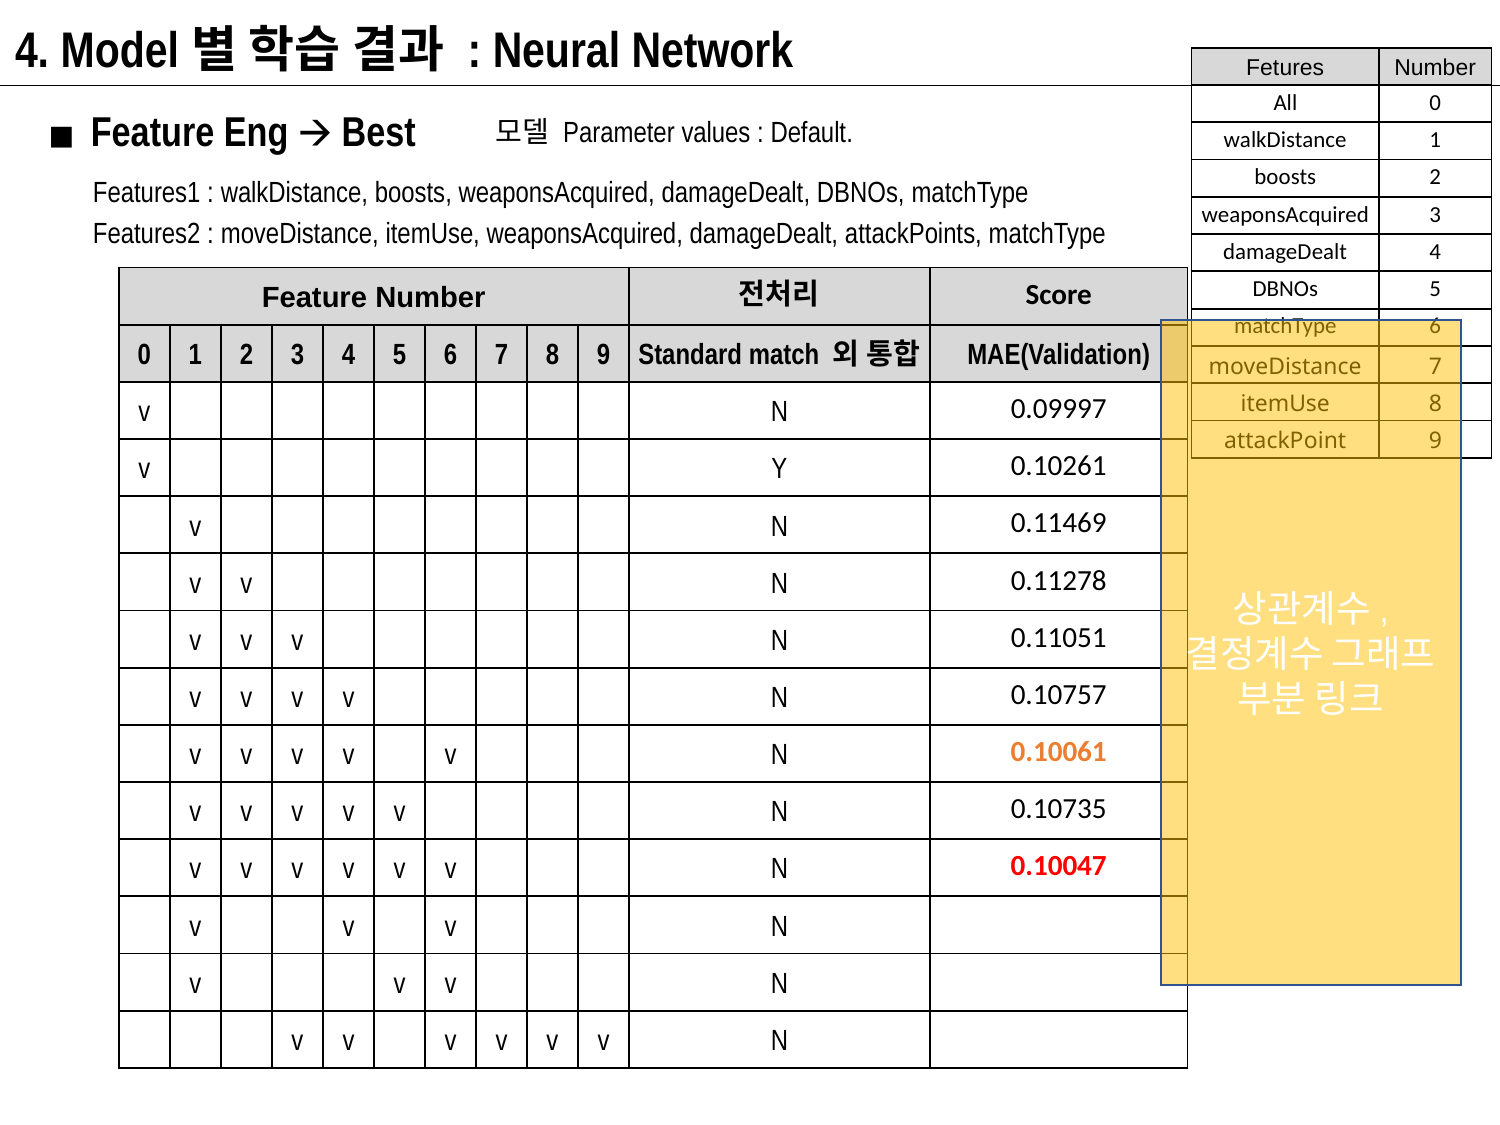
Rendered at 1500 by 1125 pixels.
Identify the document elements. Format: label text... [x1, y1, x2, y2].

table_cell 1 [171, 326, 220, 381]
table_cell [931, 1012, 1187, 1067]
table_cell v [528, 1012, 577, 1067]
table_cell 1 [1380, 123, 1491, 159]
table_cell 2 [222, 326, 271, 381]
table_cell [528, 611, 577, 667]
table_cell N [630, 954, 929, 1010]
table_cell Y [630, 440, 929, 495]
table_cell [579, 783, 628, 838]
table_cell v [426, 897, 475, 953]
table_cell [426, 783, 475, 838]
table_cell [477, 554, 526, 610]
table_header 전처리 [630, 268, 929, 324]
table_cell [171, 440, 220, 495]
table_cell [375, 669, 424, 724]
table_cell All [1192, 93, 1378, 121]
table_cell [528, 383, 577, 438]
table_cell 5 [375, 326, 424, 381]
table_cell [120, 669, 169, 724]
table_cell [579, 440, 628, 495]
table_cell [273, 497, 322, 552]
table_cell [579, 383, 628, 438]
table_cell 0.10757 [931, 669, 1160, 724]
table_cell [477, 840, 526, 895]
table_cell [477, 440, 526, 495]
table_cell N [630, 783, 929, 838]
table_cell 6 [1380, 310, 1491, 345]
table_cell [579, 497, 628, 552]
table_cell v [273, 611, 322, 667]
table_cell [324, 383, 373, 438]
table_header Feature Number [120, 268, 628, 324]
table_cell 0.10261 [931, 440, 1160, 495]
table_cell 8 [528, 326, 577, 381]
table_cell MAE(Validation) [931, 326, 1160, 381]
table_cell [222, 497, 271, 552]
table_cell [477, 383, 526, 438]
table_cell 0.09997 [931, 383, 1160, 438]
text_box 상관계수, 결정계수 그래프 부분 링크 [1160, 320, 1461, 985]
table_cell v [324, 1012, 373, 1067]
table_cell 9 [1461, 421, 1491, 457]
table_header Number [1380, 49, 1491, 84]
table_cell v [477, 1012, 526, 1067]
table_cell [273, 554, 322, 610]
table_cell [528, 726, 577, 781]
table_cell v [426, 1012, 475, 1067]
table_header Fetures [1192, 49, 1378, 84]
table_cell v [171, 954, 220, 1010]
table_cell [477, 897, 526, 953]
table_cell [324, 497, 373, 552]
table_cell [222, 897, 271, 953]
table_cell 0.10735 [931, 783, 1160, 838]
table_cell 5 [1380, 272, 1491, 308]
table_cell [426, 497, 475, 552]
table_cell [324, 954, 373, 1010]
table_cell [171, 1012, 220, 1067]
table_cell [579, 554, 628, 610]
table_cell [273, 383, 322, 438]
table_cell N [630, 611, 929, 667]
table_cell [120, 897, 169, 953]
table_cell 0.11051 [931, 611, 1160, 667]
table_cell v [375, 783, 424, 838]
table_cell [528, 497, 577, 552]
table_cell 3 [1380, 198, 1491, 233]
table_cell [375, 897, 424, 953]
table_cell [579, 669, 628, 724]
table_cell [120, 611, 169, 667]
table_cell [324, 611, 373, 667]
table_cell 3 [273, 326, 322, 381]
table_cell [375, 554, 424, 610]
table_cell v [324, 783, 373, 838]
table_cell [171, 383, 220, 438]
text_box 모델 Parameter values : Default. [480, 95, 1060, 155]
table_cell [579, 726, 628, 781]
table_cell [273, 897, 322, 953]
table_cell 8 [1461, 384, 1491, 420]
table_cell 0.11469 [931, 497, 1160, 552]
table_cell boosts [1192, 160, 1378, 196]
table_cell [375, 611, 424, 667]
table_cell [375, 440, 424, 495]
table_cell [273, 440, 322, 495]
table_cell [324, 554, 373, 610]
table_cell [426, 440, 475, 495]
table_cell [120, 1012, 169, 1067]
table_cell v [171, 897, 220, 953]
table_cell 0.11278 [931, 554, 1160, 610]
table_cell v [222, 611, 271, 667]
table_cell weaponsAcquired [1192, 198, 1378, 233]
table_cell 9 [579, 326, 628, 381]
table_cell [375, 383, 424, 438]
table_cell 0 [1380, 93, 1491, 121]
table_cell v [120, 383, 169, 438]
table_cell [273, 954, 322, 1010]
table_cell v [579, 1012, 628, 1067]
table_cell N [630, 897, 929, 953]
table_cell v [375, 954, 424, 1010]
table_cell damageDealt [1192, 235, 1378, 270]
table_cell [579, 954, 628, 1010]
table_cell [222, 1012, 271, 1067]
table_cell [931, 897, 1160, 953]
table_cell v [426, 726, 475, 781]
table_cell [120, 783, 169, 838]
table_cell [477, 497, 526, 552]
table_cell v [273, 1012, 322, 1067]
table_cell v [222, 840, 271, 895]
table_cell [324, 440, 373, 495]
table_cell v [120, 440, 169, 495]
table_cell [477, 954, 526, 1010]
table_cell [579, 840, 628, 895]
table_cell N [630, 1012, 929, 1067]
table_cell N [630, 497, 929, 552]
table_cell v [324, 669, 373, 724]
table_cell N [630, 840, 929, 895]
table_header Score [931, 268, 1187, 324]
table_cell v [426, 954, 475, 1010]
table_cell v [273, 840, 322, 895]
table_cell [375, 1012, 424, 1067]
table_cell v [222, 783, 271, 838]
table_cell v [324, 897, 373, 953]
table_cell [375, 497, 424, 552]
table_cell v [273, 669, 322, 724]
table_cell walkDistance [1192, 123, 1378, 159]
table_cell v [222, 669, 271, 724]
table_cell N [630, 726, 929, 781]
table_cell [477, 783, 526, 838]
table_cell [477, 669, 526, 724]
text_box 4. Model별 학습 결과 : Neural Network [0, 10, 1123, 85]
table_cell [426, 611, 475, 667]
table_cell v [426, 840, 475, 895]
table_cell [528, 840, 577, 895]
table_cell [477, 611, 526, 667]
table_cell [426, 669, 475, 724]
text_box Feature Eng 🡪 Best [32, 93, 731, 163]
table_cell 0.10061 [931, 726, 1160, 781]
table_cell v [324, 840, 373, 895]
table_cell v [324, 726, 373, 781]
table_cell matchType [1192, 310, 1378, 320]
table_cell 4 [1380, 235, 1491, 270]
table_cell [579, 611, 628, 667]
table_cell Standard match 외 통합 [630, 326, 929, 381]
table_cell [120, 954, 169, 1010]
table_cell 6 [426, 326, 475, 381]
table_cell [528, 669, 577, 724]
table_cell [579, 897, 628, 953]
table_cell [222, 954, 271, 1010]
table_cell v [375, 840, 424, 895]
table_cell 0.10047 [931, 840, 1160, 895]
table_cell v [171, 611, 220, 667]
table_cell v [273, 726, 322, 781]
table_cell [528, 554, 577, 610]
table_cell N [630, 669, 929, 724]
table_cell [477, 726, 526, 781]
table_cell [528, 897, 577, 953]
table_cell v [273, 783, 322, 838]
table_cell [528, 954, 577, 1010]
text_box Features1 : walkDistance, boosts, weaponsAcquired, damageDealt, DBNOs, matchType [77, 155, 1127, 196]
table_cell N [630, 383, 929, 438]
table_cell v [222, 726, 271, 781]
table_cell [528, 440, 577, 495]
table_cell [426, 554, 475, 610]
table_cell v [171, 669, 220, 724]
table_cell 7 [1461, 347, 1491, 382]
table_cell v [171, 783, 220, 838]
table_cell [222, 440, 271, 495]
table_cell [426, 383, 475, 438]
table_cell v [171, 840, 220, 895]
table_cell v [171, 726, 220, 781]
table_cell 0 [120, 326, 169, 381]
table_cell 4 [324, 326, 373, 381]
table_cell [528, 783, 577, 838]
table_cell [120, 726, 169, 781]
table_cell [375, 726, 424, 781]
table_cell 7 [477, 326, 526, 381]
table_cell [120, 497, 169, 552]
table_cell 2 [1380, 160, 1491, 196]
table_cell DBNOs [1192, 272, 1378, 308]
table_cell v [171, 554, 220, 610]
table_cell v [171, 497, 220, 552]
text_box Features2 : moveDistance, itemUse, weaponsAcquired, damageDealt, attackPoints, matchType [77, 196, 1127, 258]
table_cell [120, 840, 169, 895]
table_cell [931, 954, 1187, 1010]
table_cell [222, 383, 271, 438]
table_cell v [222, 554, 271, 610]
table_cell N [630, 554, 929, 610]
table_cell [120, 554, 169, 610]
